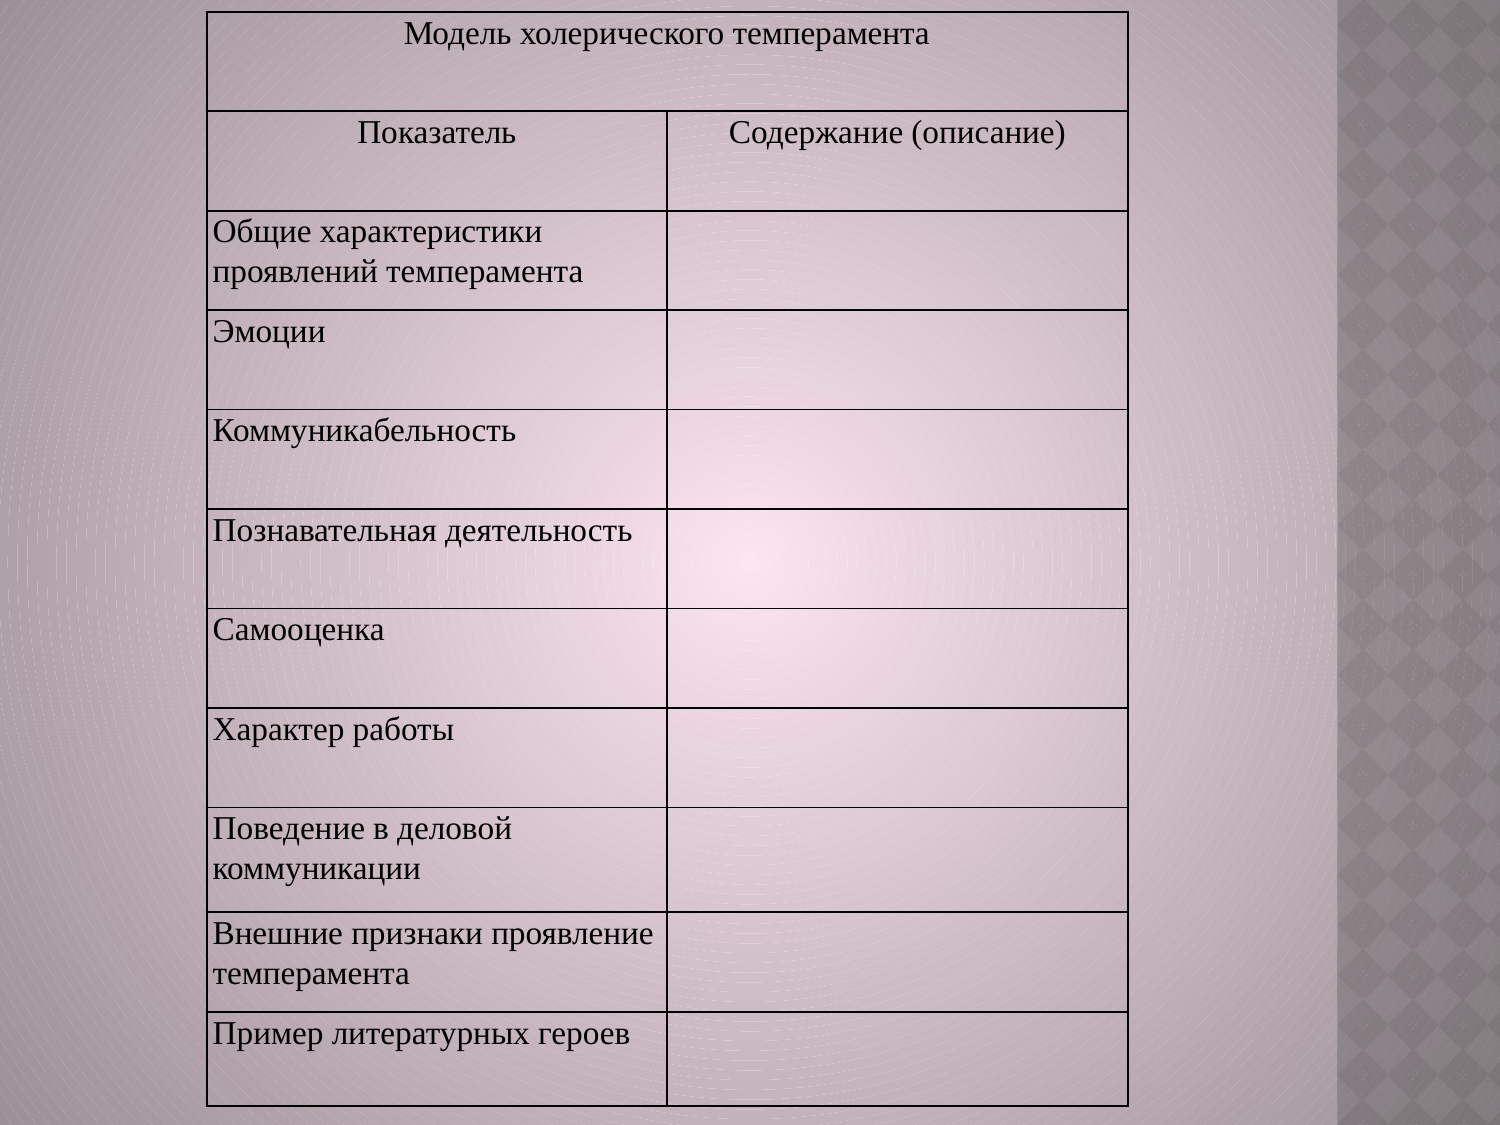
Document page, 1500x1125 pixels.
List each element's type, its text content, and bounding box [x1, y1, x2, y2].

table_cell Поведение в деловой коммуникации [208, 808, 666, 911]
table_cell [668, 609, 1127, 707]
table_cell Характер работы [208, 709, 666, 807]
table_cell Познавательная деятельность [208, 510, 666, 608]
table_cell Содержание (описание) [668, 112, 1127, 210]
table_cell [668, 709, 1127, 807]
table_cell Внешние признаки проявление темперамента [208, 913, 666, 1011]
table_cell [668, 212, 1127, 309]
table_cell [668, 311, 1127, 409]
table_cell [668, 913, 1127, 1011]
table_cell Эмоции [208, 311, 666, 409]
table_cell Показатель [208, 112, 666, 210]
table_cell Пример литературных героев [208, 1013, 666, 1105]
table_cell Коммуникабельность [208, 410, 666, 508]
table_header Модель холерического темперамента [208, 13, 1127, 110]
table_cell [668, 1013, 1127, 1105]
table_cell [668, 410, 1127, 508]
table_cell Общие характеристики проявлений темперамента [208, 212, 666, 309]
table_cell [668, 808, 1127, 911]
table_cell [668, 510, 1127, 608]
table_cell Самооценка [208, 609, 666, 707]
